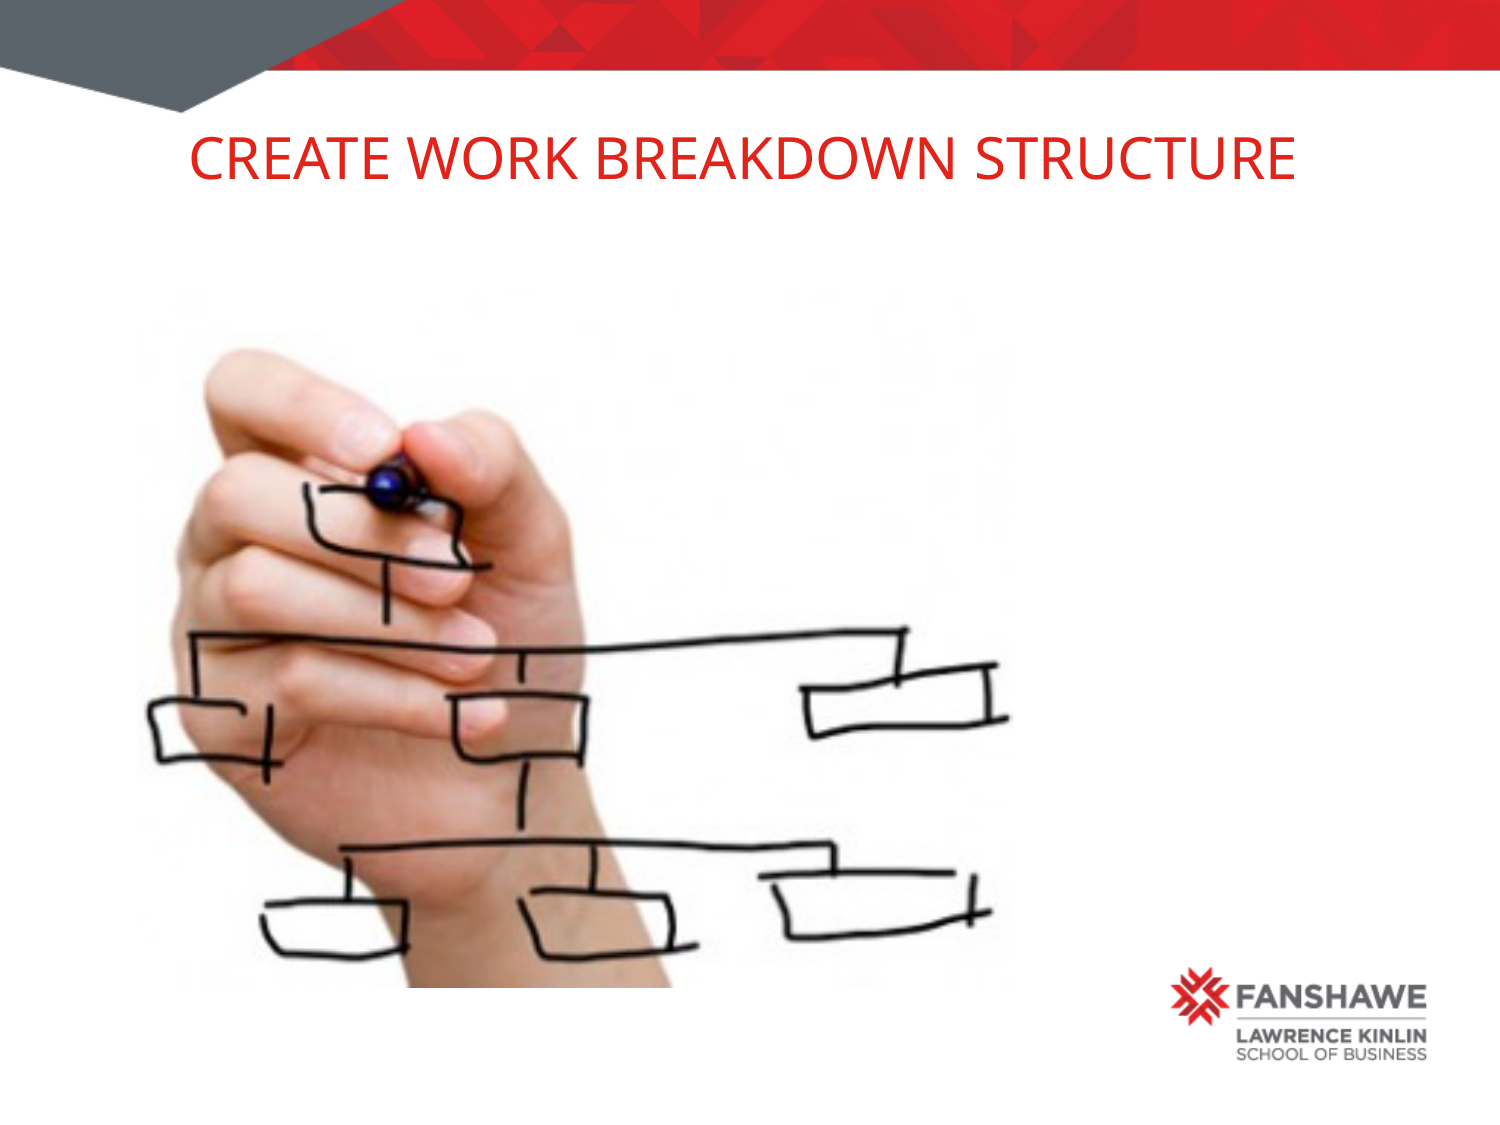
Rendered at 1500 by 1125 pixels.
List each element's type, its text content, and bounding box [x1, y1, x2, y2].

picture [0, 287, 1500, 1125]
title Create Work Breakdown Structure [188, 80, 1398, 192]
picture [0, 0, 1500, 114]
